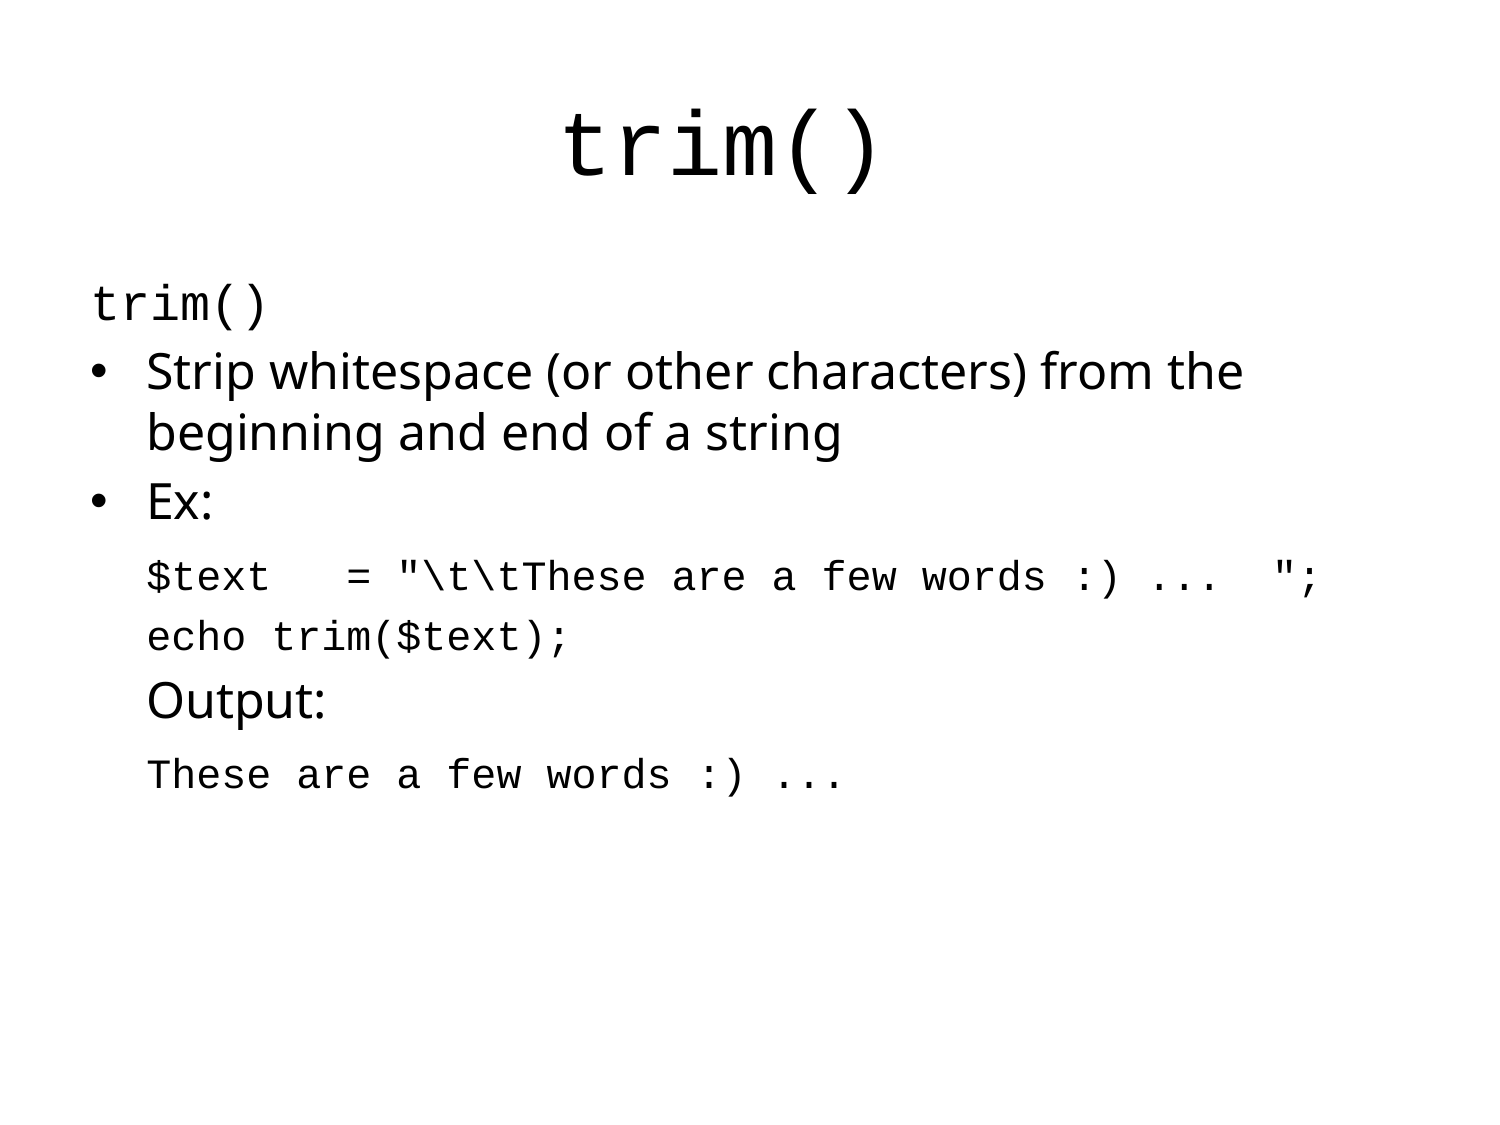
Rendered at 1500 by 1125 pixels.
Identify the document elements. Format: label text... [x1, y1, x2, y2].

list trim() Strip whitespace (or other characters) from the beginning and end of a string Ex: $text = "\t\tThese are a few words :) ... "; echo trim($text); Output: These are a few words :) ... [75, 262, 1425, 1005]
title trim() [75, 45, 1425, 233]
